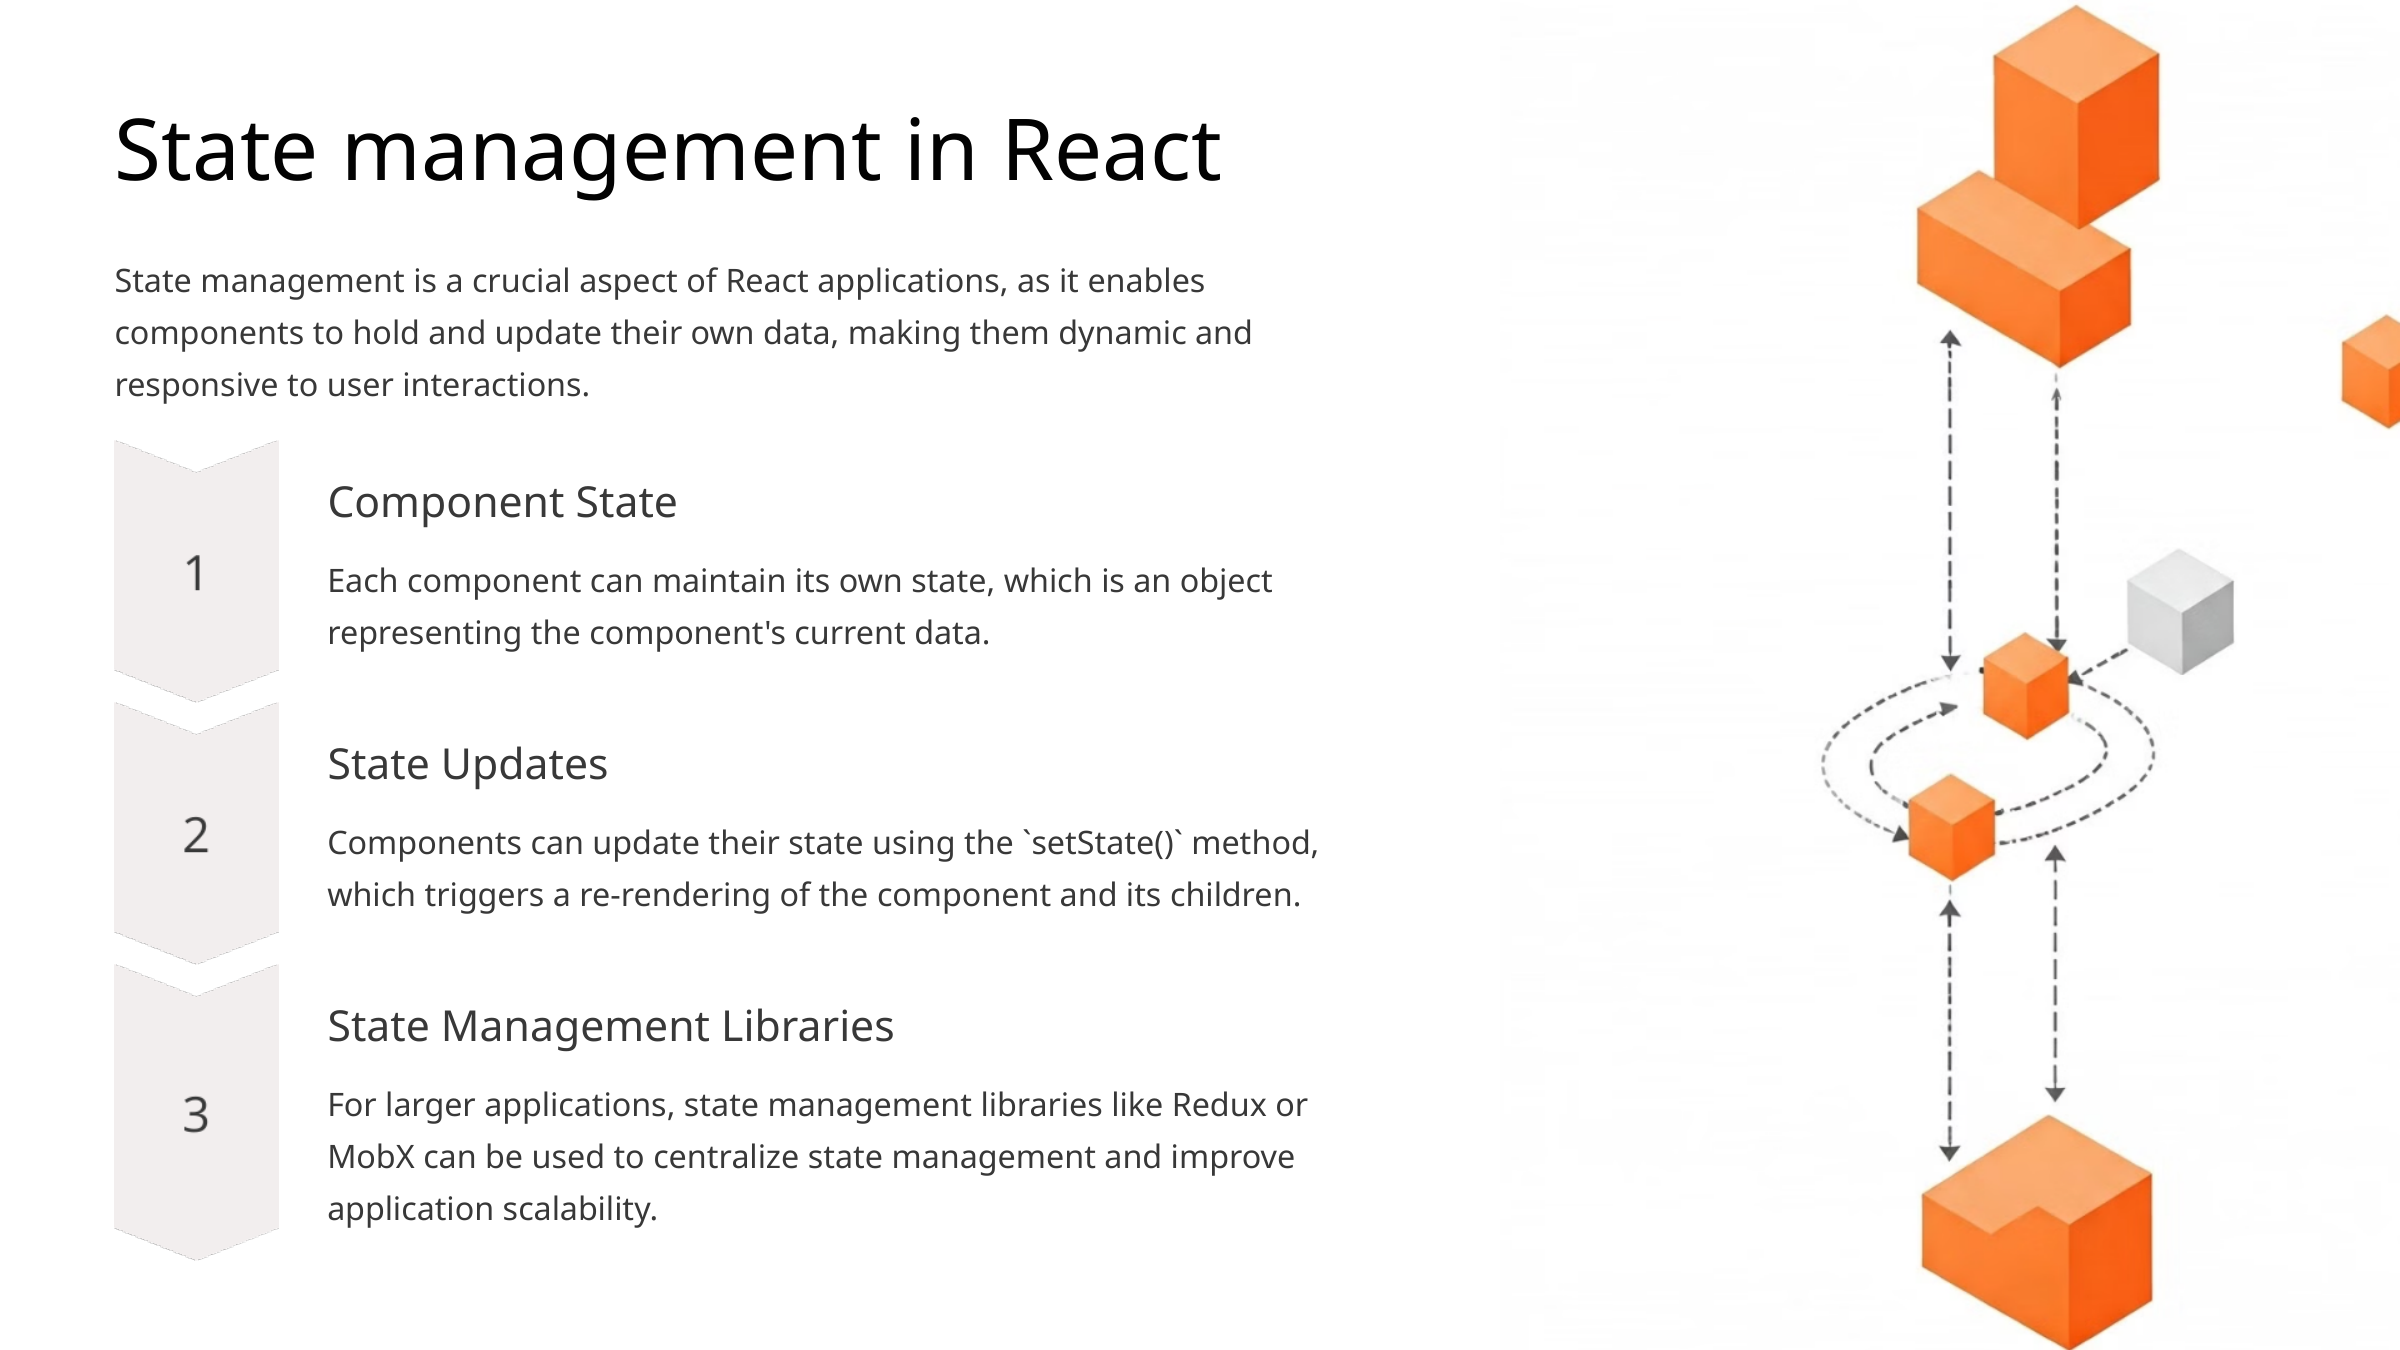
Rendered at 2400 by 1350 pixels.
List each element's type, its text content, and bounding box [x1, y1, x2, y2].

picture [1499, 0, 2400, 1350]
text_box For larger applications, state management libraries like Redux or MobX can be used to centralize state management and improve application scalability. [327, 1070, 1386, 1228]
text_box State management in React [114, 90, 1163, 198]
text_box State management is a crucial aspect of React applications, as it enables components to hold and update their own data, making them dynamic and responsive to user interactions. [114, 246, 1386, 404]
text_box Components can update their state using the `setState()` method, which triggers a re-rendering of the component and its children. [327, 808, 1386, 914]
text_box Each component can maintain its own state, which is an object representing the component's current data. [327, 546, 1386, 652]
text_box State Updates [327, 735, 758, 789]
text_box Component State [327, 473, 758, 527]
text_box State Management Libraries [327, 997, 865, 1051]
picture [114, 440, 279, 1261]
